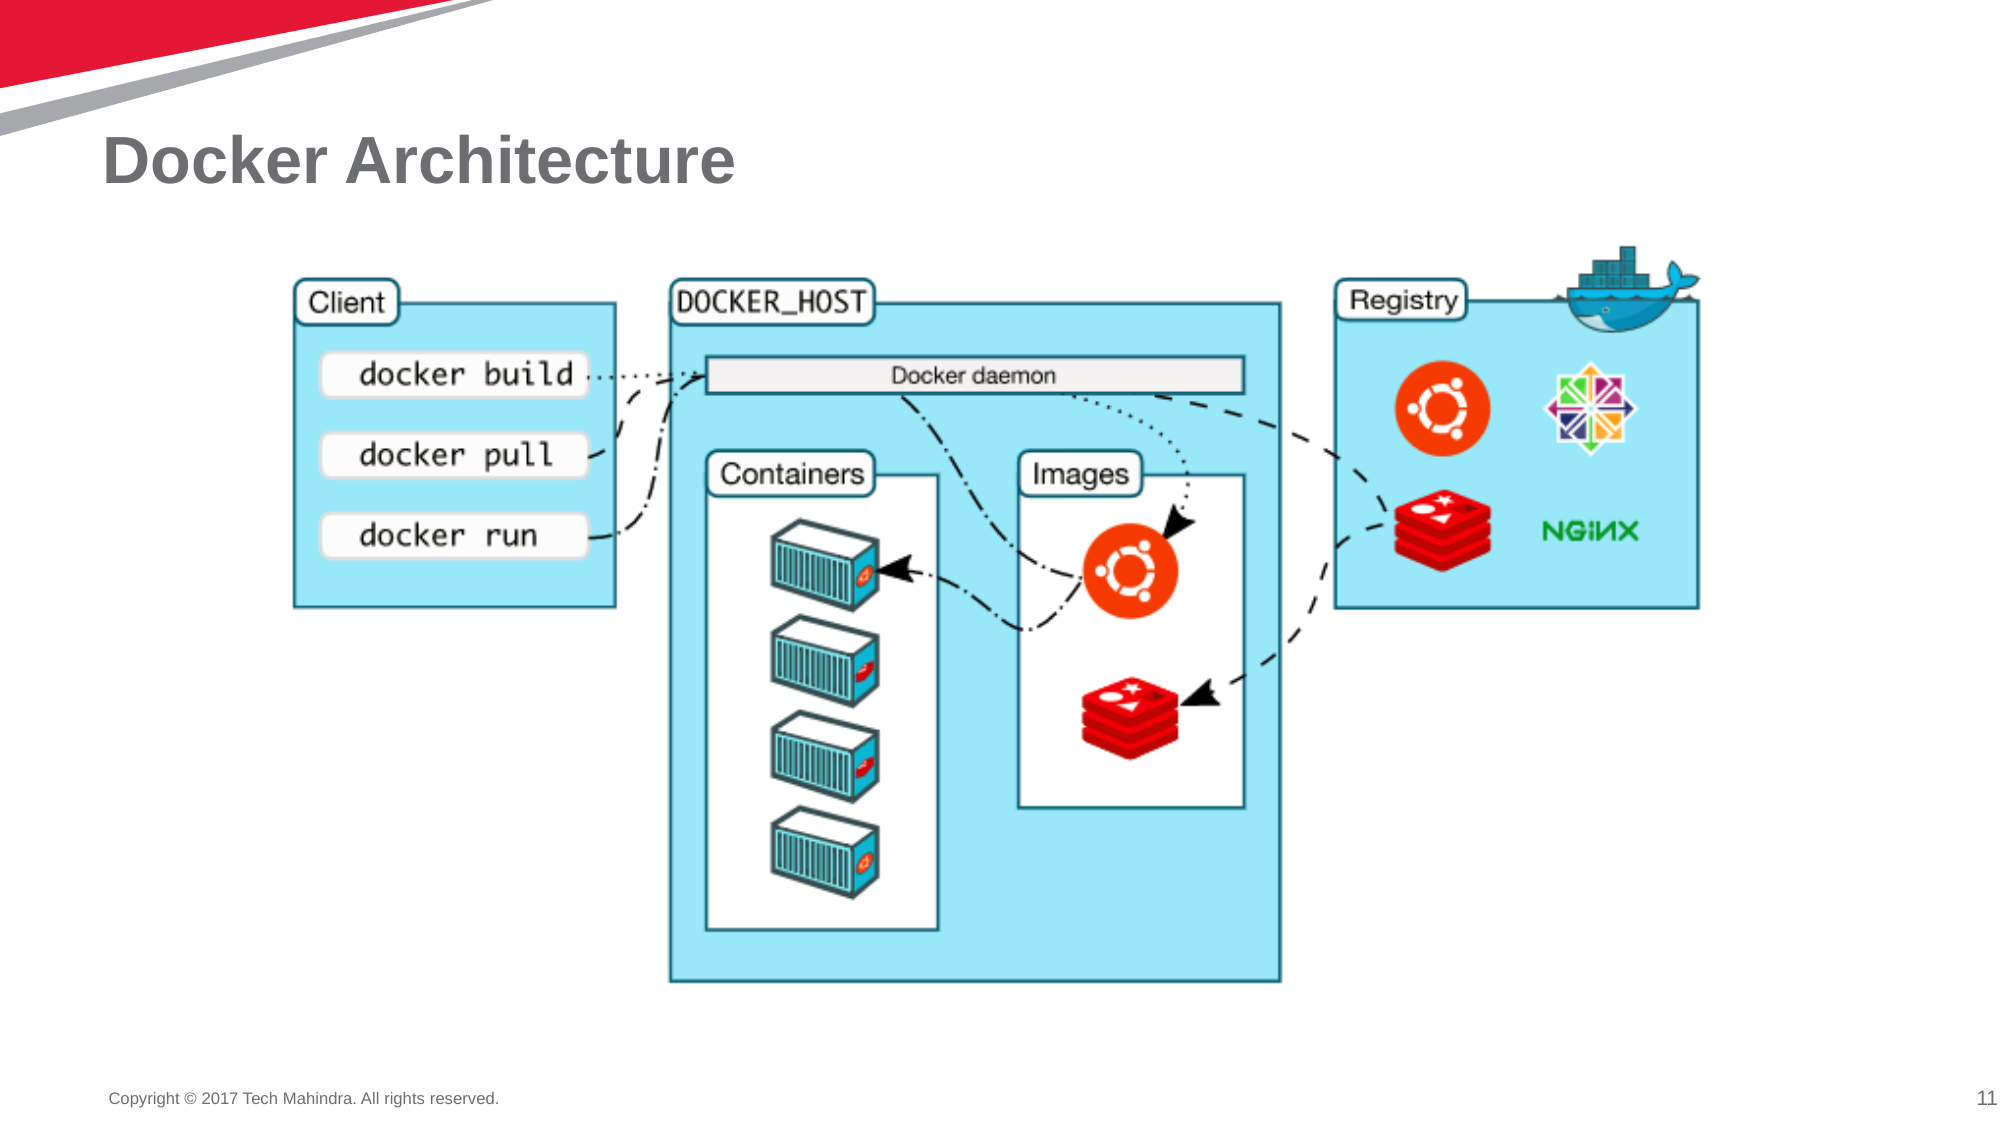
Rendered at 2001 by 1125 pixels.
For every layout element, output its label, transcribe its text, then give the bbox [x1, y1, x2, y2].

title Docker Architecture [102, 116, 1899, 198]
picture [266, 229, 1734, 1007]
picture [0, 0, 497, 136]
